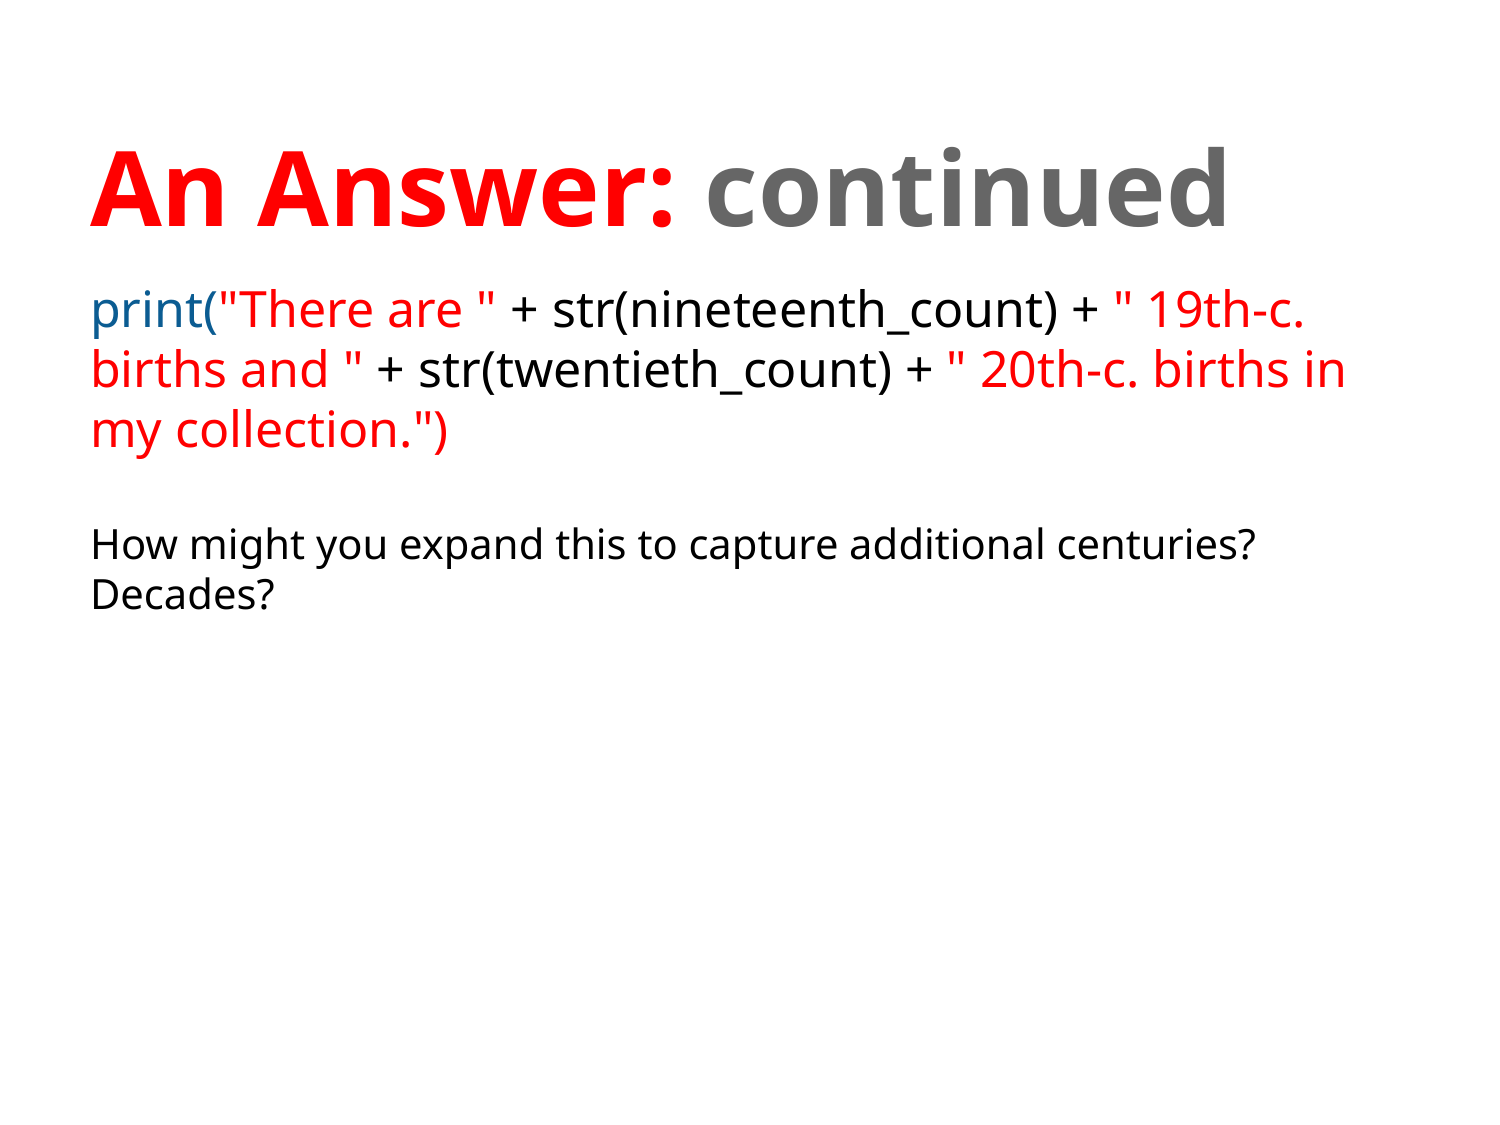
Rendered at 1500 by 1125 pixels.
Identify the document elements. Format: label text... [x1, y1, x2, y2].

list print("There are " + str(nineteenth_count) + " 19th-c. births and " + str(twentieth_count) + " 20th-c. births in my collection.") How might you expand this to capture additional centuries? Decades? [75, 262, 1425, 1078]
title An Answer: continued [75, 45, 1425, 262]
